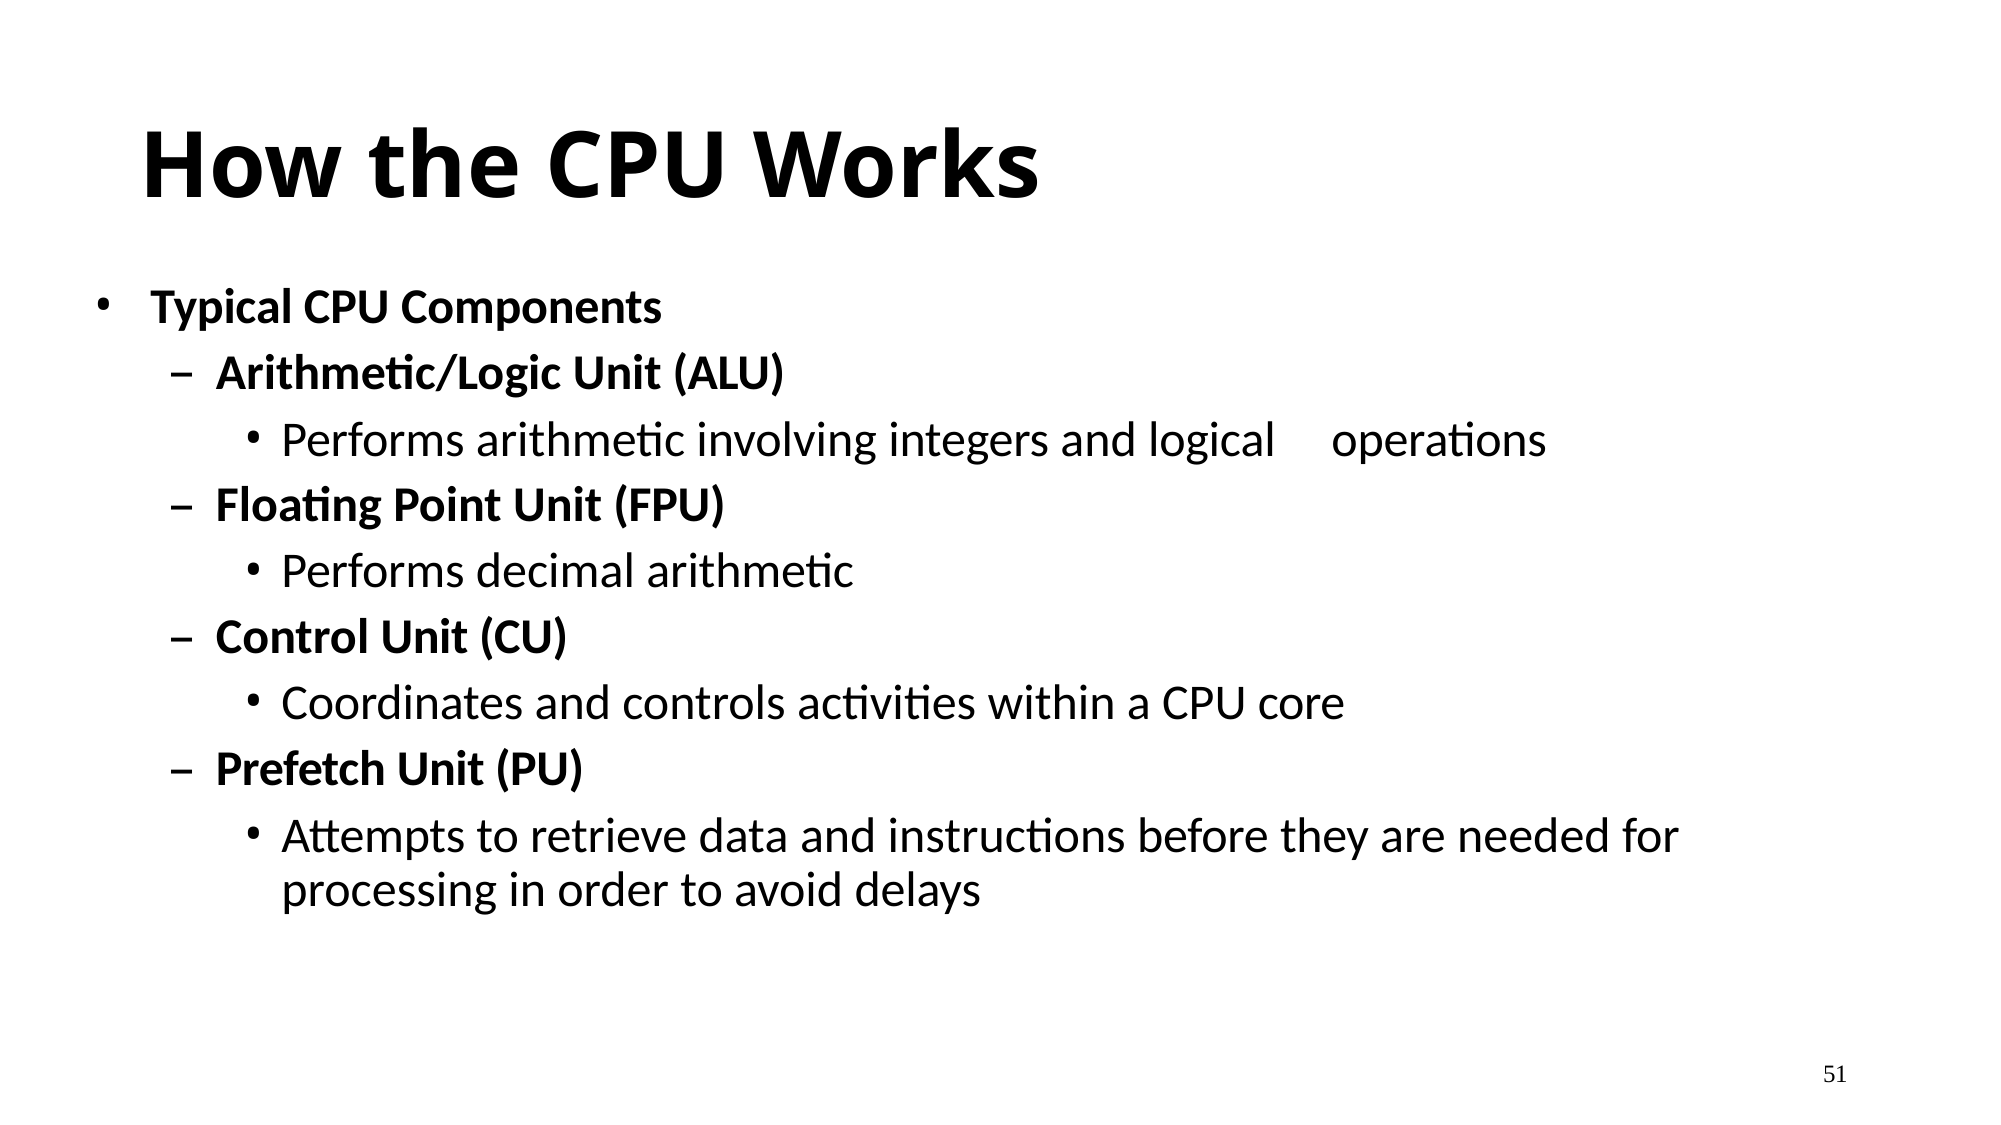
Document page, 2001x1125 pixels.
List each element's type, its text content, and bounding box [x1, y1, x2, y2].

text_box Typical CPU Components Arithmetic/Logic Unit (ALU) Performs arithmetic involving integers and logical operations Floating Point Unit (FPU) Performs decimal arithmetic Control Unit (CU) Coordinates and controls activities within a CPU core Prefetch Unit (PU) Attempts to retrieve data and instructions before they are needed for processing in order to avoid delays [92, 265, 1880, 917]
title How the CPU Works [137, 36, 1880, 262]
slide_number 51 [1412, 1042, 1863, 1103]
